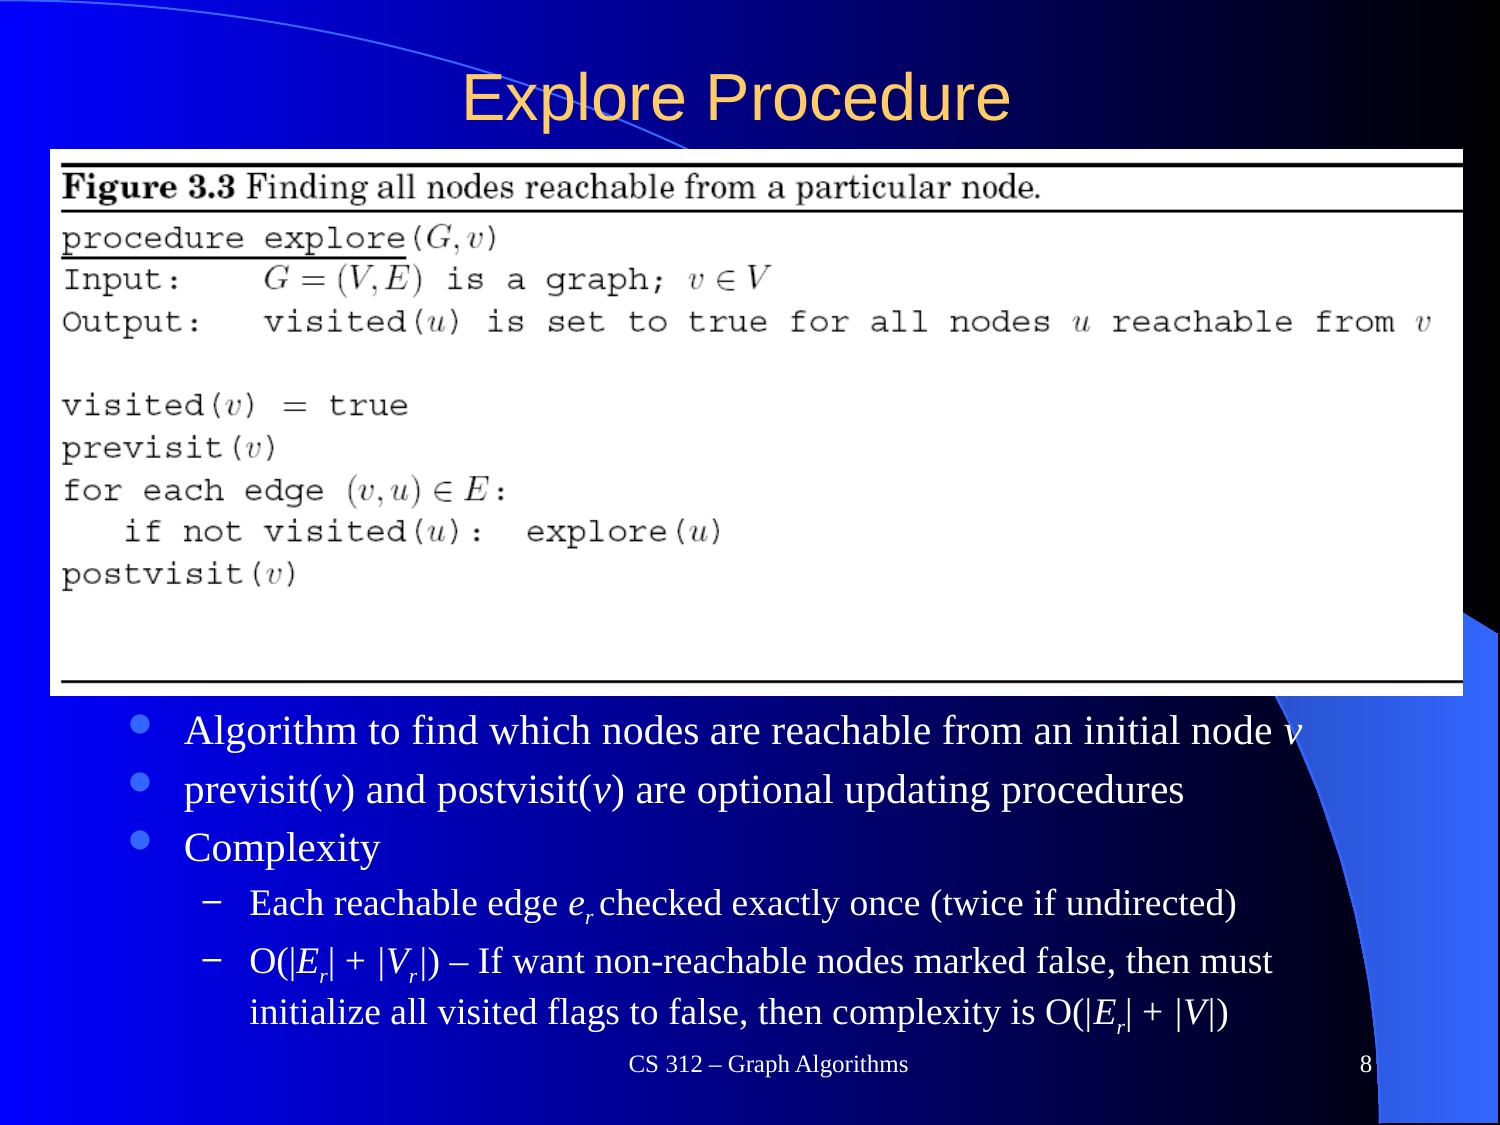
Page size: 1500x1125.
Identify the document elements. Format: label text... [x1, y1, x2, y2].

picture [49, 149, 1463, 697]
slide_number 8 [1074, 1024, 1388, 1101]
footer CS 312 – Graph Algorithms [474, 1024, 1063, 1101]
list Algorithm to find which nodes are reachable from an initial node v previsit(v) and postvisit(v) are optional updating procedures Complexity Each reachable edge er checked exactly once (twice if undirected) O(|Er| + |Vr|) – If want non-reachable nodes marked false, then must initialize all visited flags to false, then complexity is O(|Er| + |V|) [112, 705, 1388, 1051]
title Explore Procedure [99, 24, 1376, 148]
